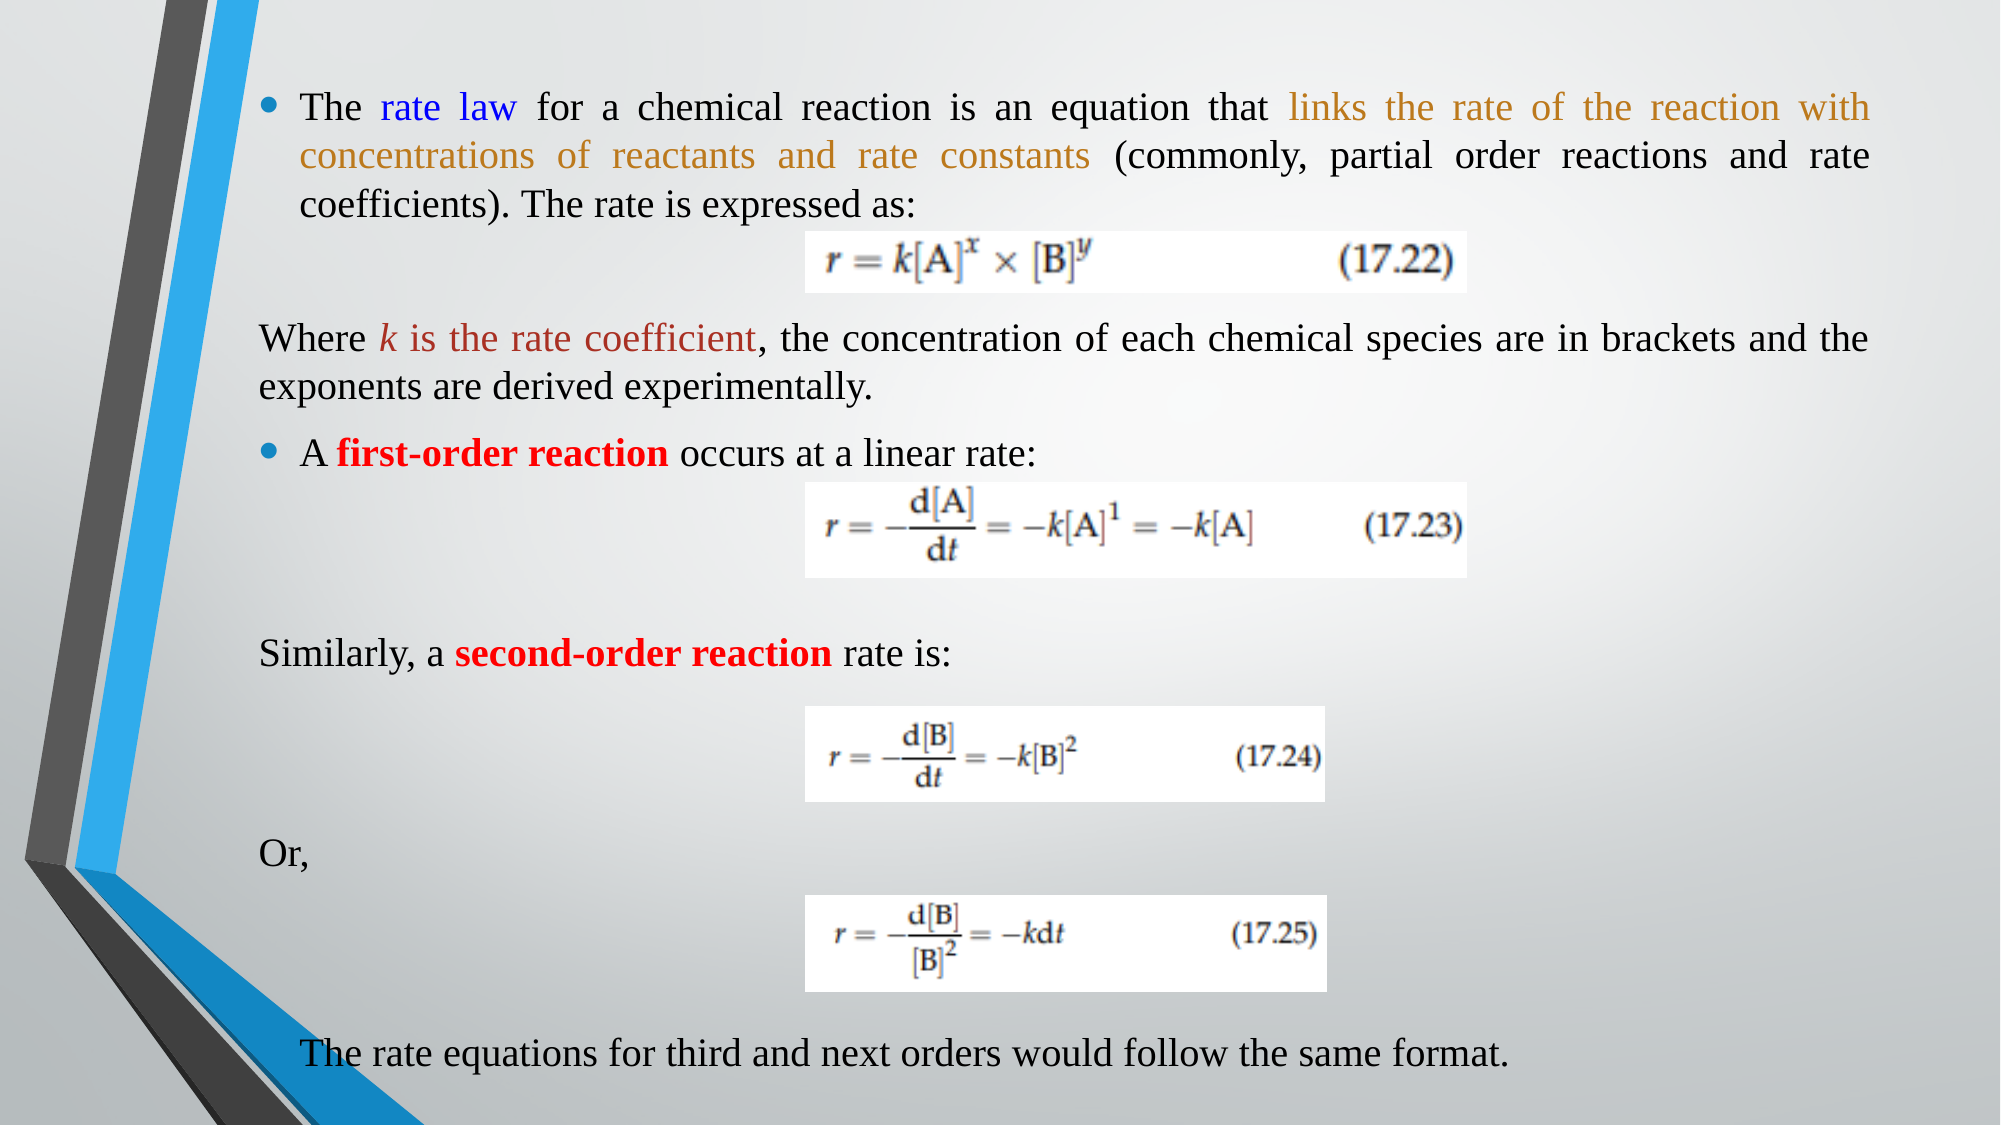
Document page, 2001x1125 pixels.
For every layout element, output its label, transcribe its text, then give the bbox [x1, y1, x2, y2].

picture [805, 231, 1468, 293]
picture [805, 895, 1328, 992]
list The rate law for a chemical reaction is an equation that links the rate of the reaction with concentrations of reactants and rate constants (commonly, partial order reactions and rate coefficients). The rate is expressed as: Where k is the rate coefficient, the concentration of each chemical species are in brackets and the exponents are derived experimentally. A first-order reaction occurs at a linear rate: Similarly, a second-order reaction rate is: Or, The rate equations for third and next orders would follow the same format. [243, 69, 1887, 1086]
picture [805, 481, 1468, 578]
picture [805, 706, 1326, 802]
